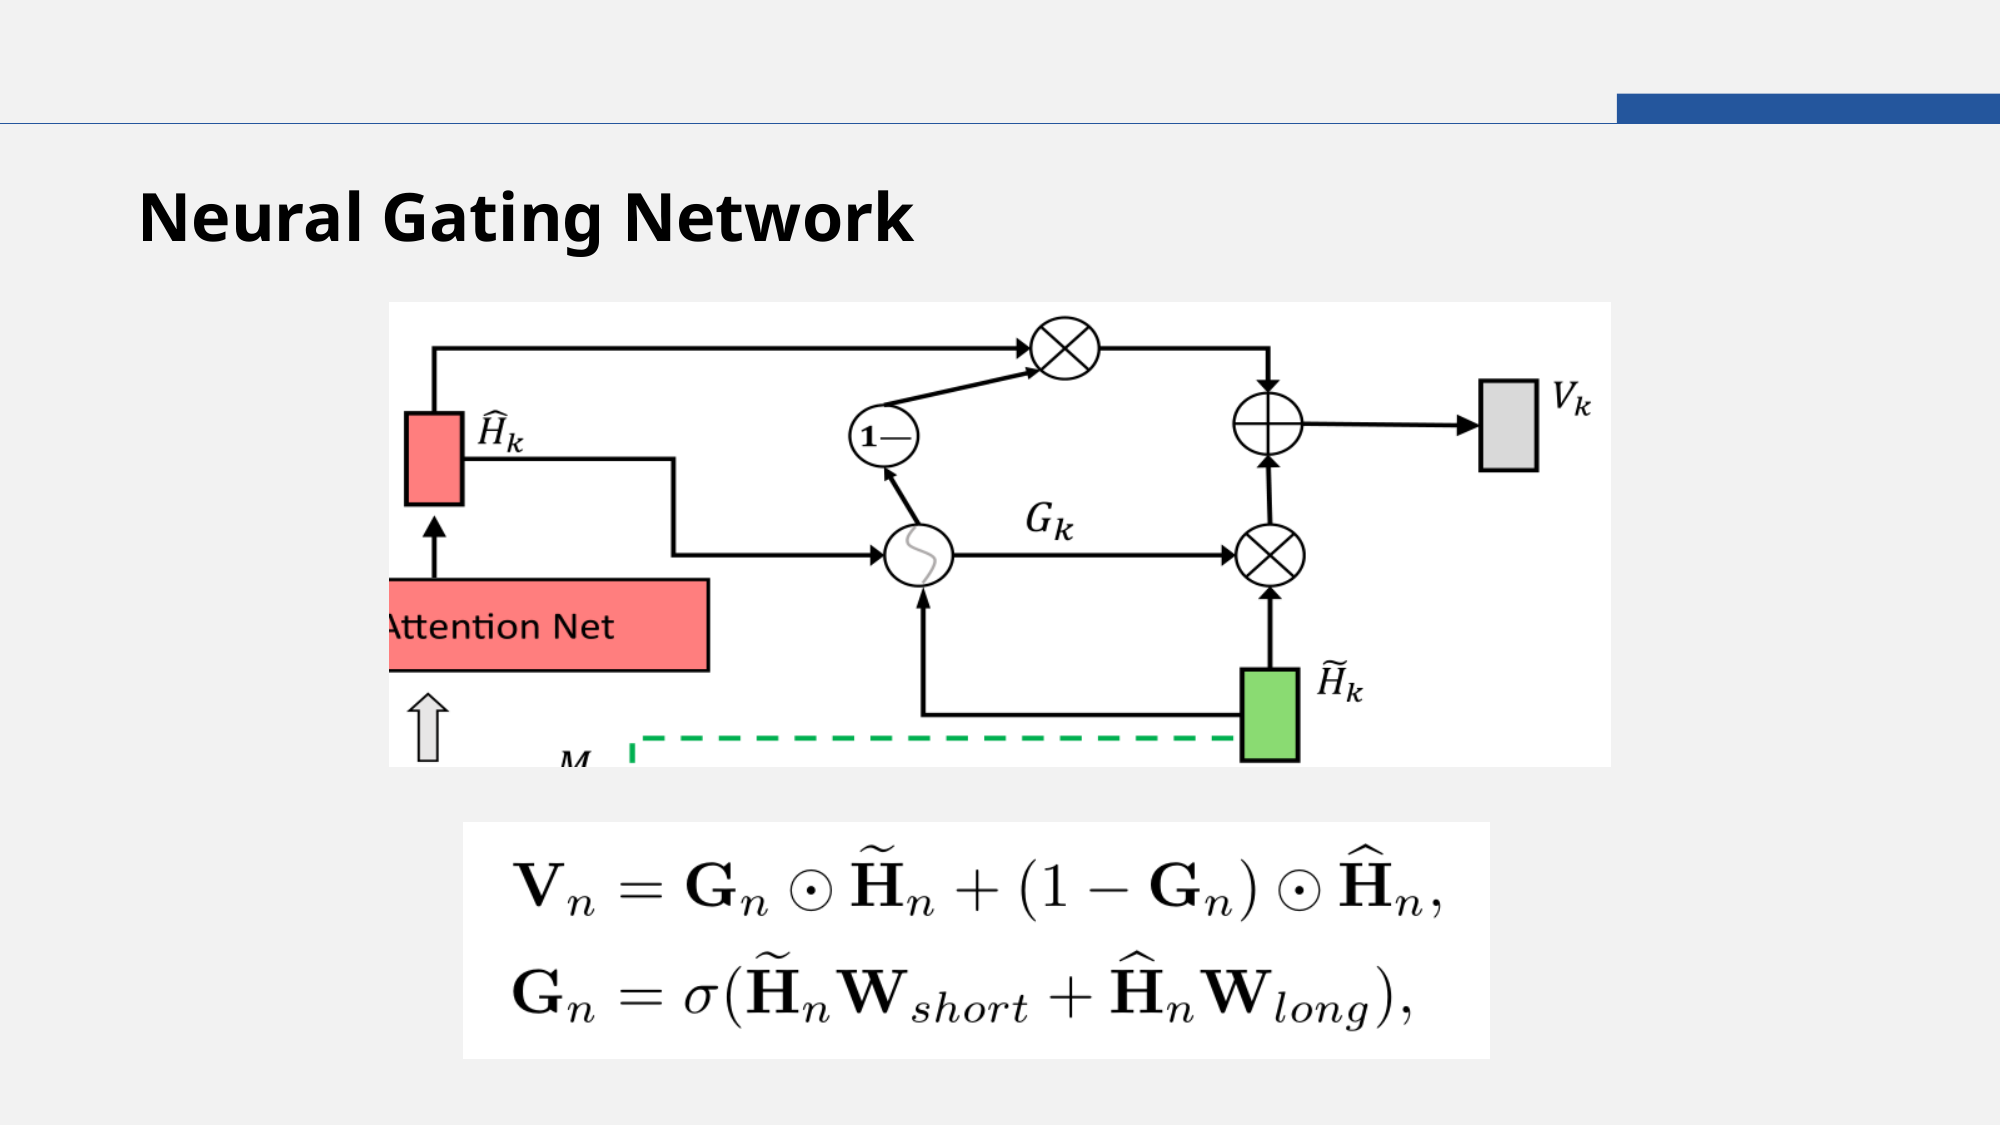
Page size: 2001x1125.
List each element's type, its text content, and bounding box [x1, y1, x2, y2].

picture [463, 822, 1490, 1059]
picture [389, 302, 1611, 767]
text_box Neural Gating Network [122, 167, 931, 263]
